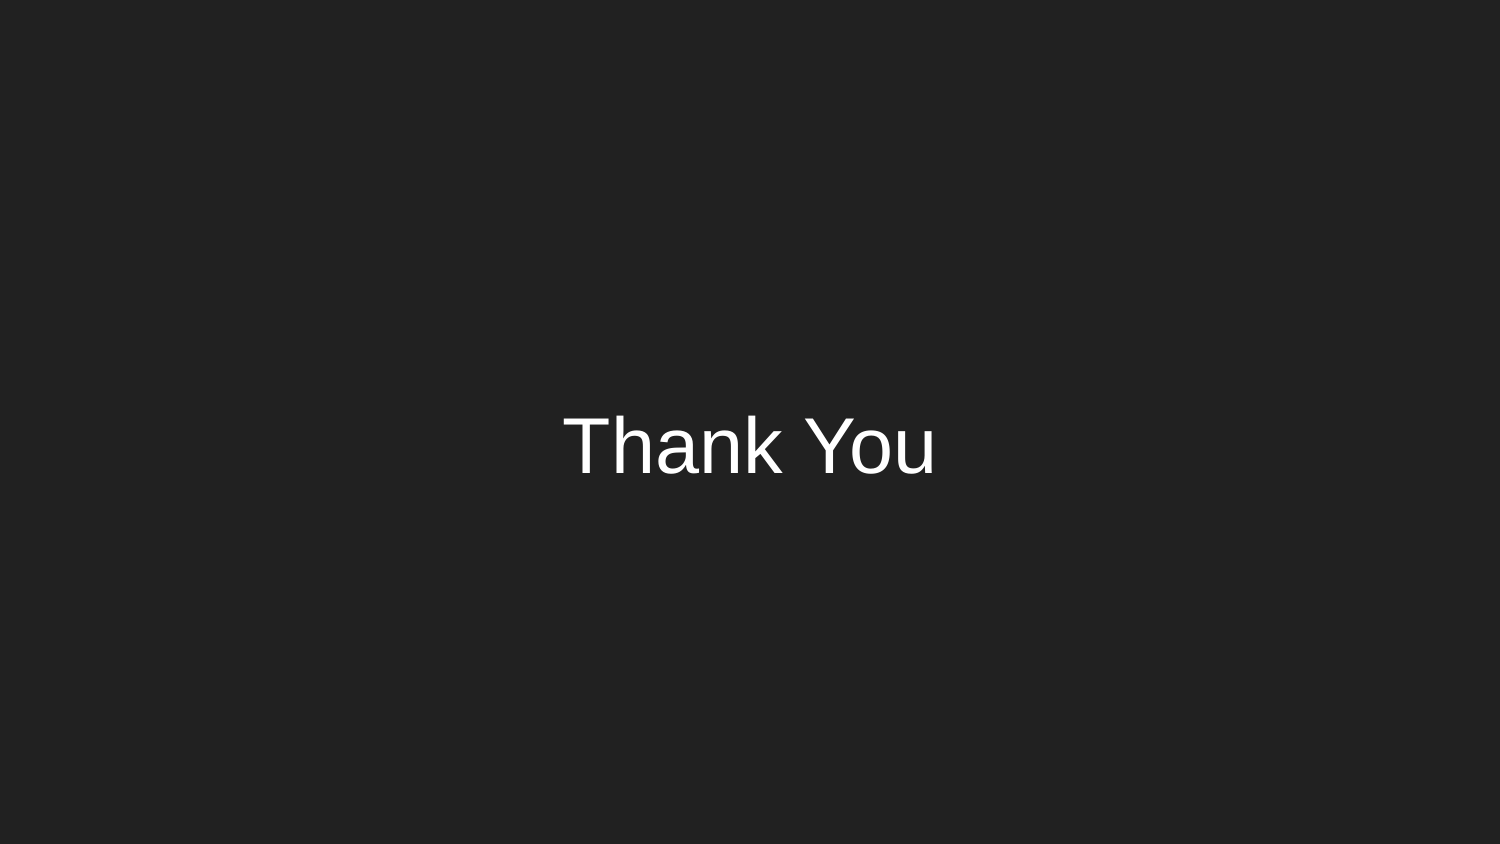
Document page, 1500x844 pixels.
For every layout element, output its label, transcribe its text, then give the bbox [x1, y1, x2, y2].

list Thank You [51, 189, 1449, 750]
